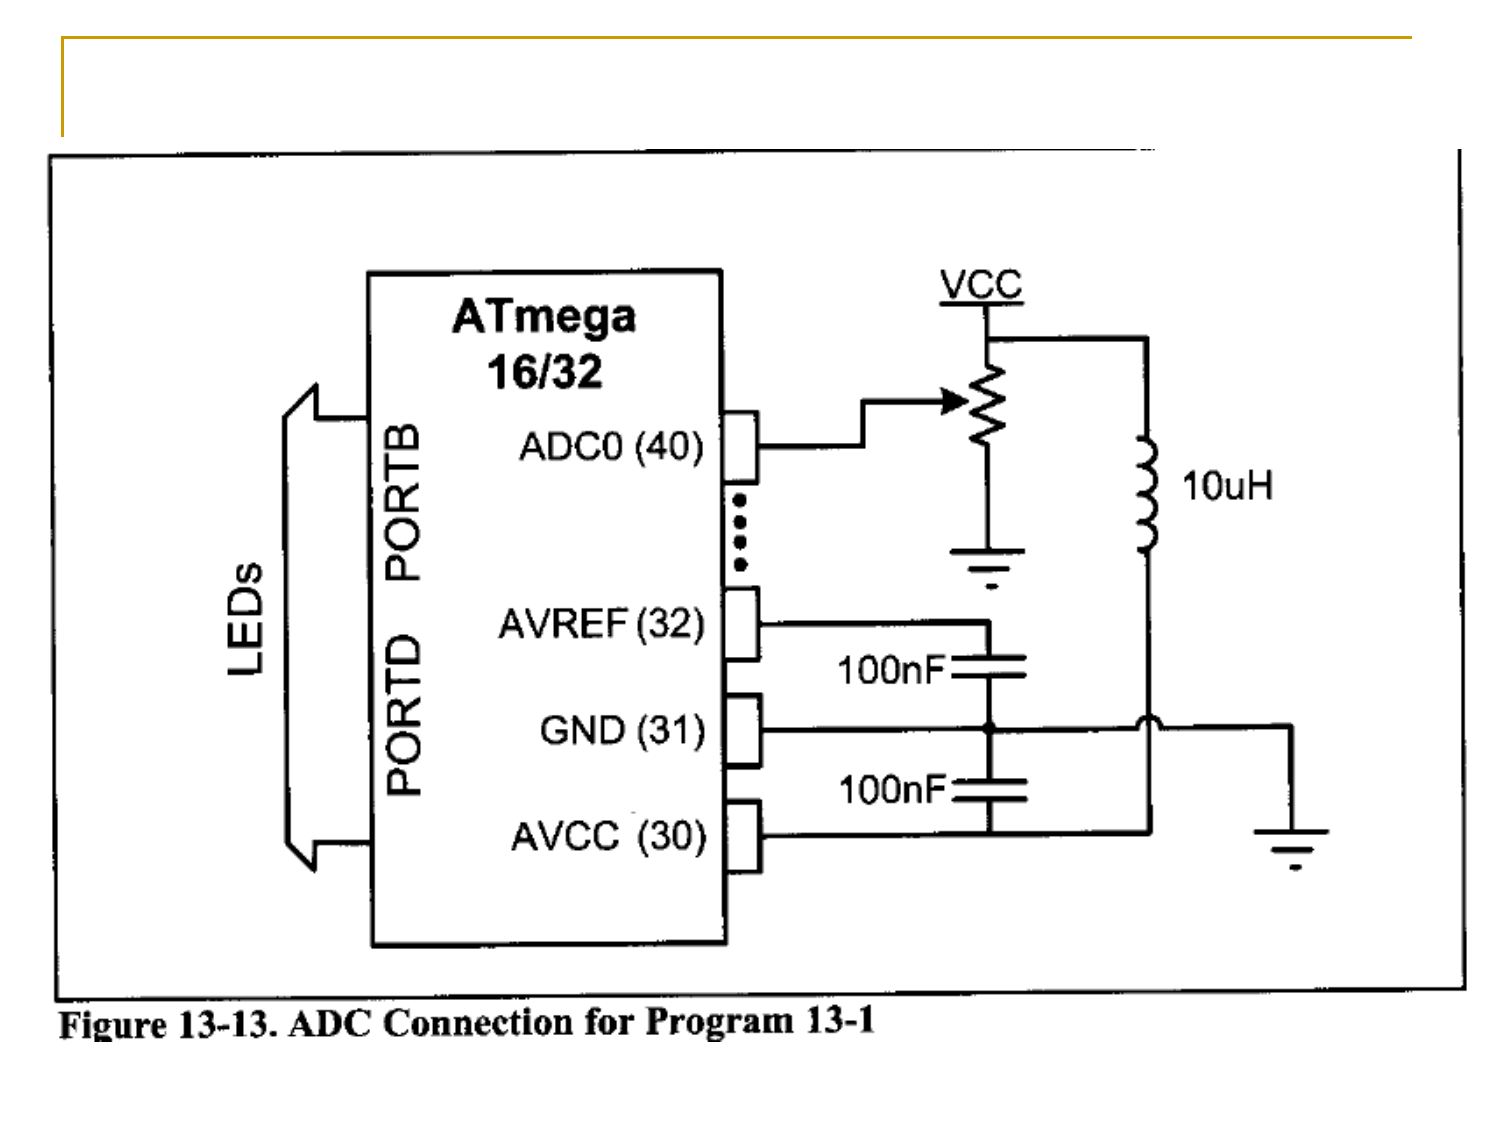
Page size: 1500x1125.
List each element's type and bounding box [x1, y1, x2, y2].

picture [37, 149, 1488, 1042]
